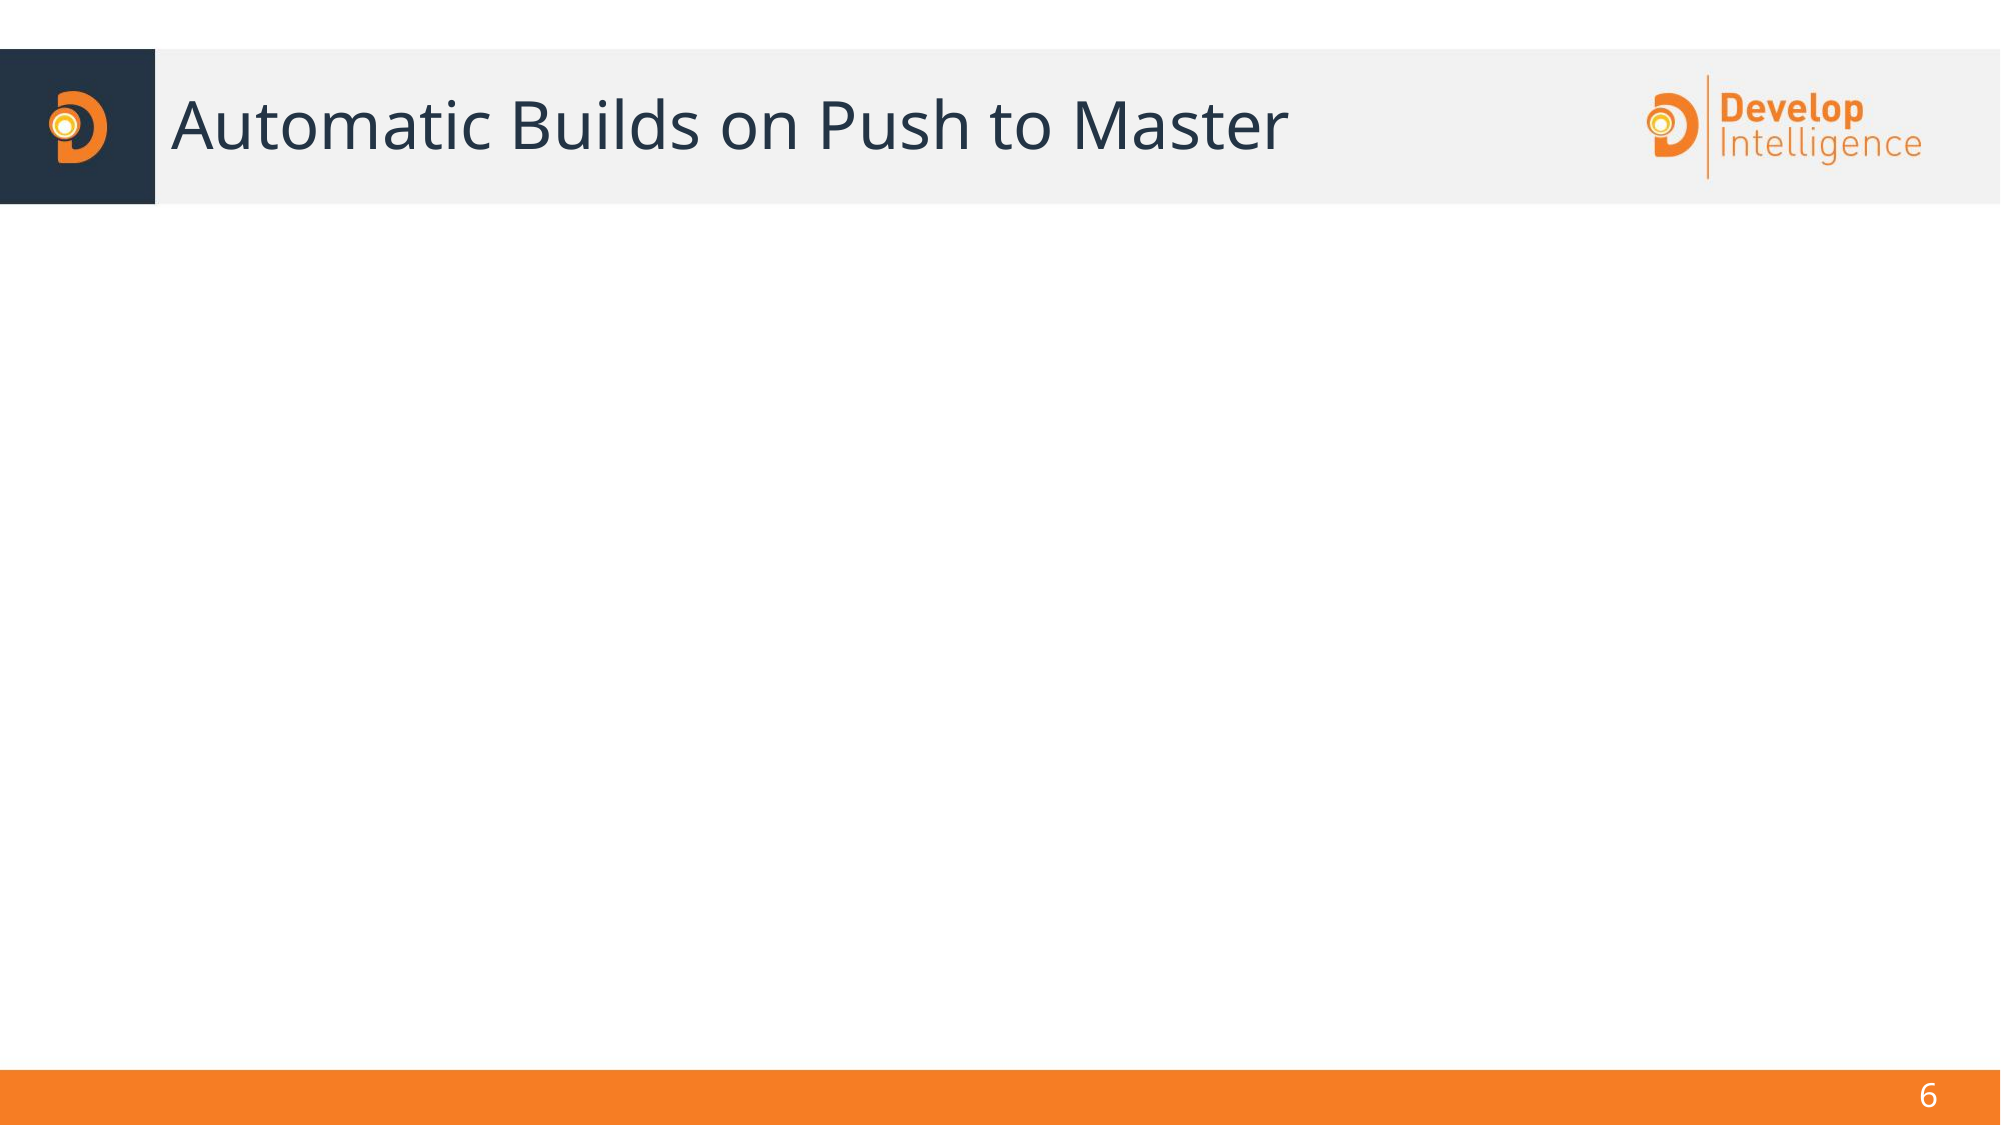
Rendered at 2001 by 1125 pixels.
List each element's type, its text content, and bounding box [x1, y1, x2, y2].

title Automatic Builds on Push to Master [156, 53, 1999, 203]
slide_number 6 [1860, 1072, 1998, 1122]
picture [0, 0, 2001, 1125]
